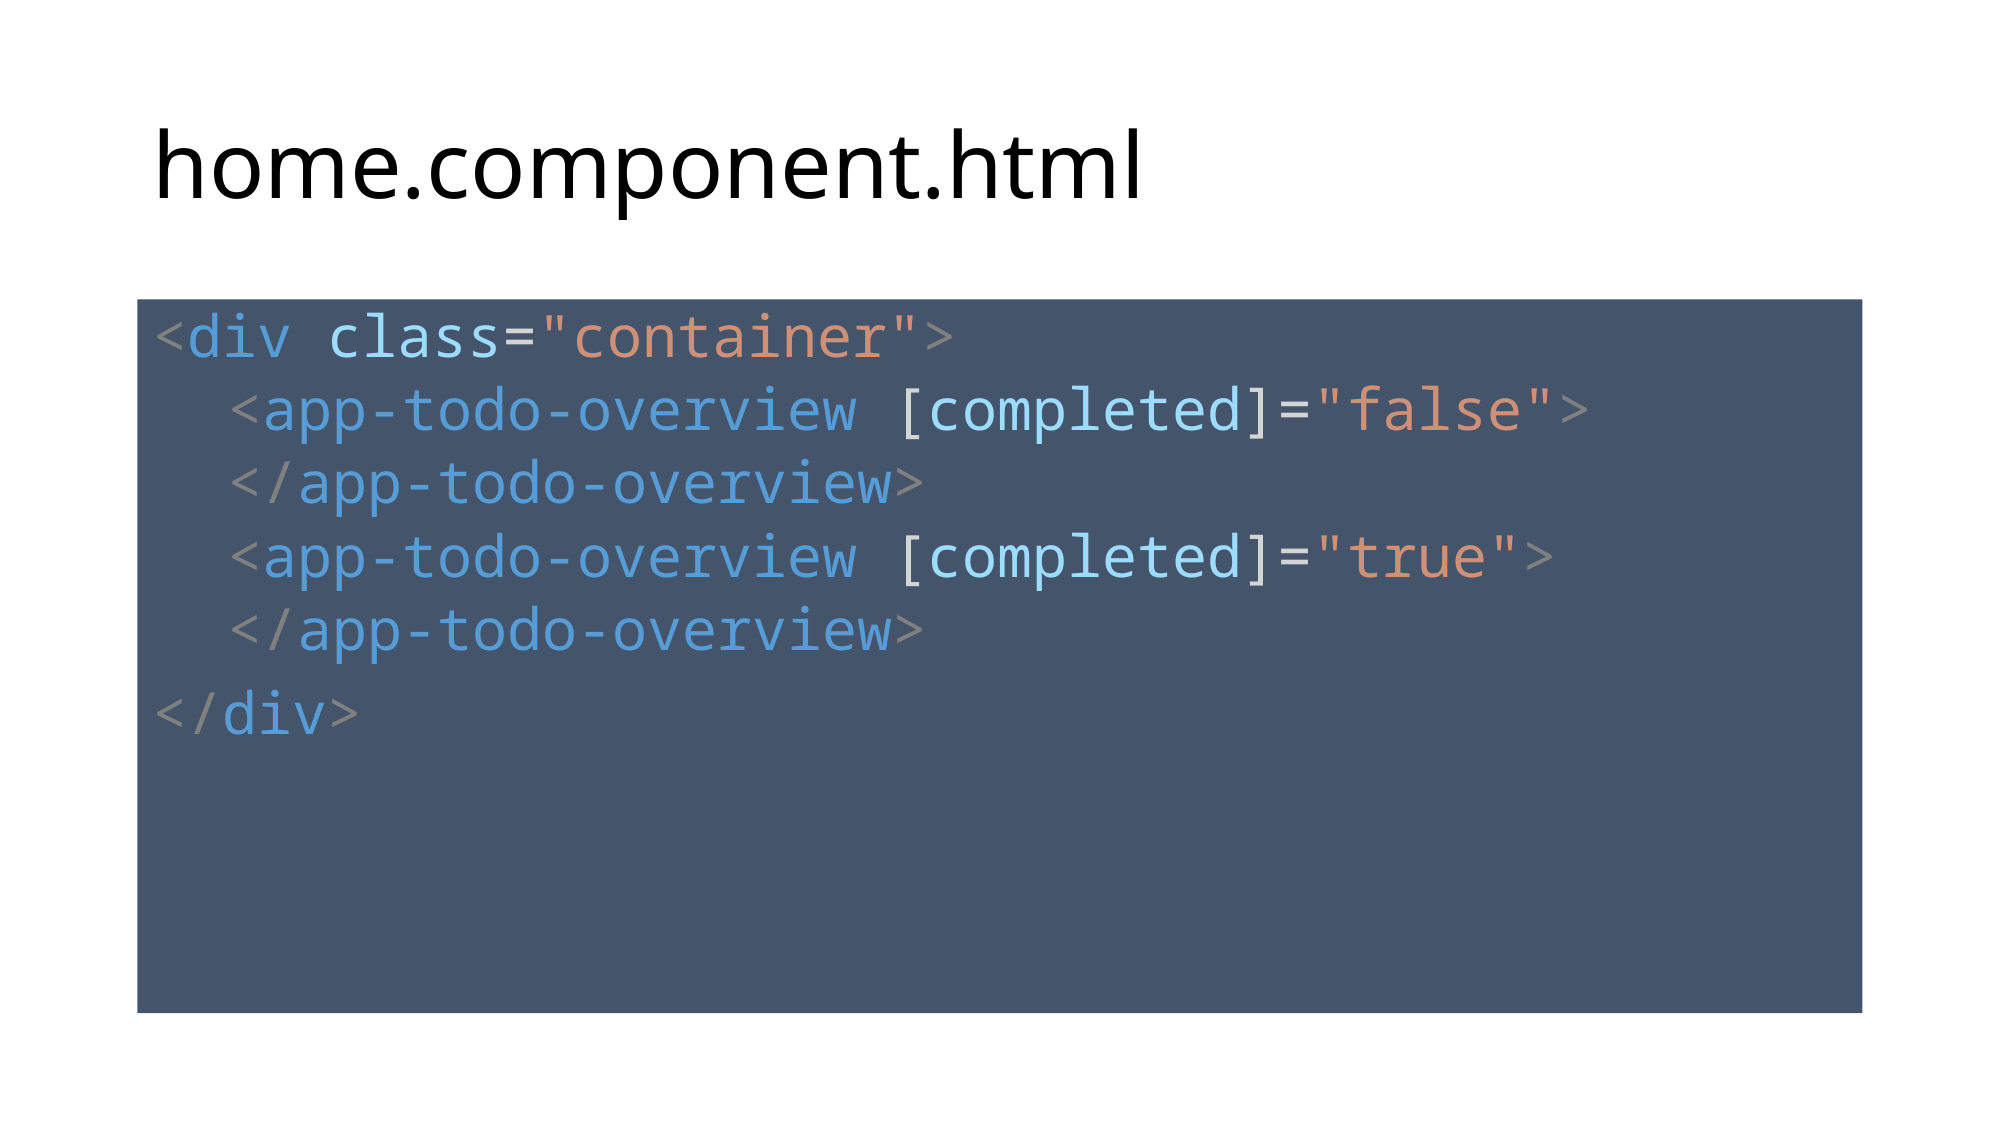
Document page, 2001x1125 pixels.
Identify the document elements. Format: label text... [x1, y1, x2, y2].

list <div class="container"> <app-todo-overview [completed]="false"> </app-todo-overview> <app-todo-overview [completed]="true"> </app-todo-overview> </div> [137, 299, 1863, 1014]
title home.component.html [137, 59, 1863, 278]
